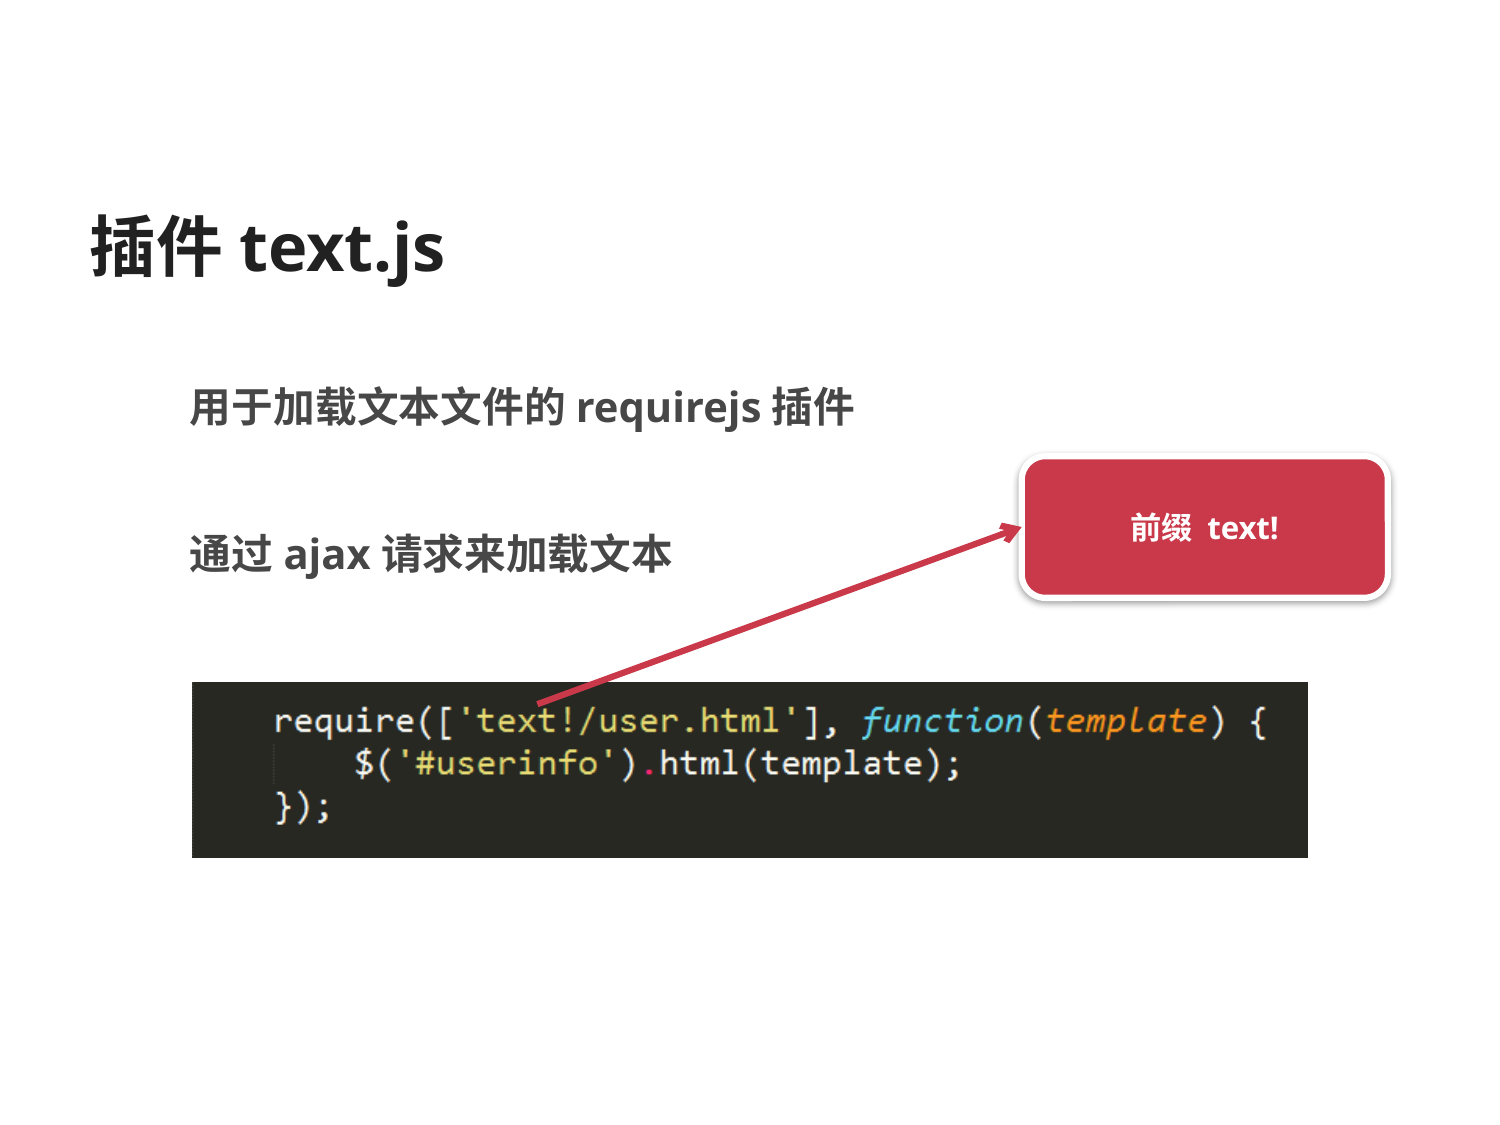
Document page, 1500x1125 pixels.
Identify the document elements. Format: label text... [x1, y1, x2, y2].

text_box 插件text.js [74, 196, 1425, 281]
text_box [537, 526, 1022, 705]
text_box 前缀 text! [1026, 586, 1389, 602]
text_box 通过ajax请求来加载文本 [100, 520, 1451, 586]
picture [191, 682, 1308, 858]
text_box 前缀 text! [1018, 453, 1392, 520]
text_box 用于加载文本文件的requirejs插件 [100, 373, 1451, 439]
